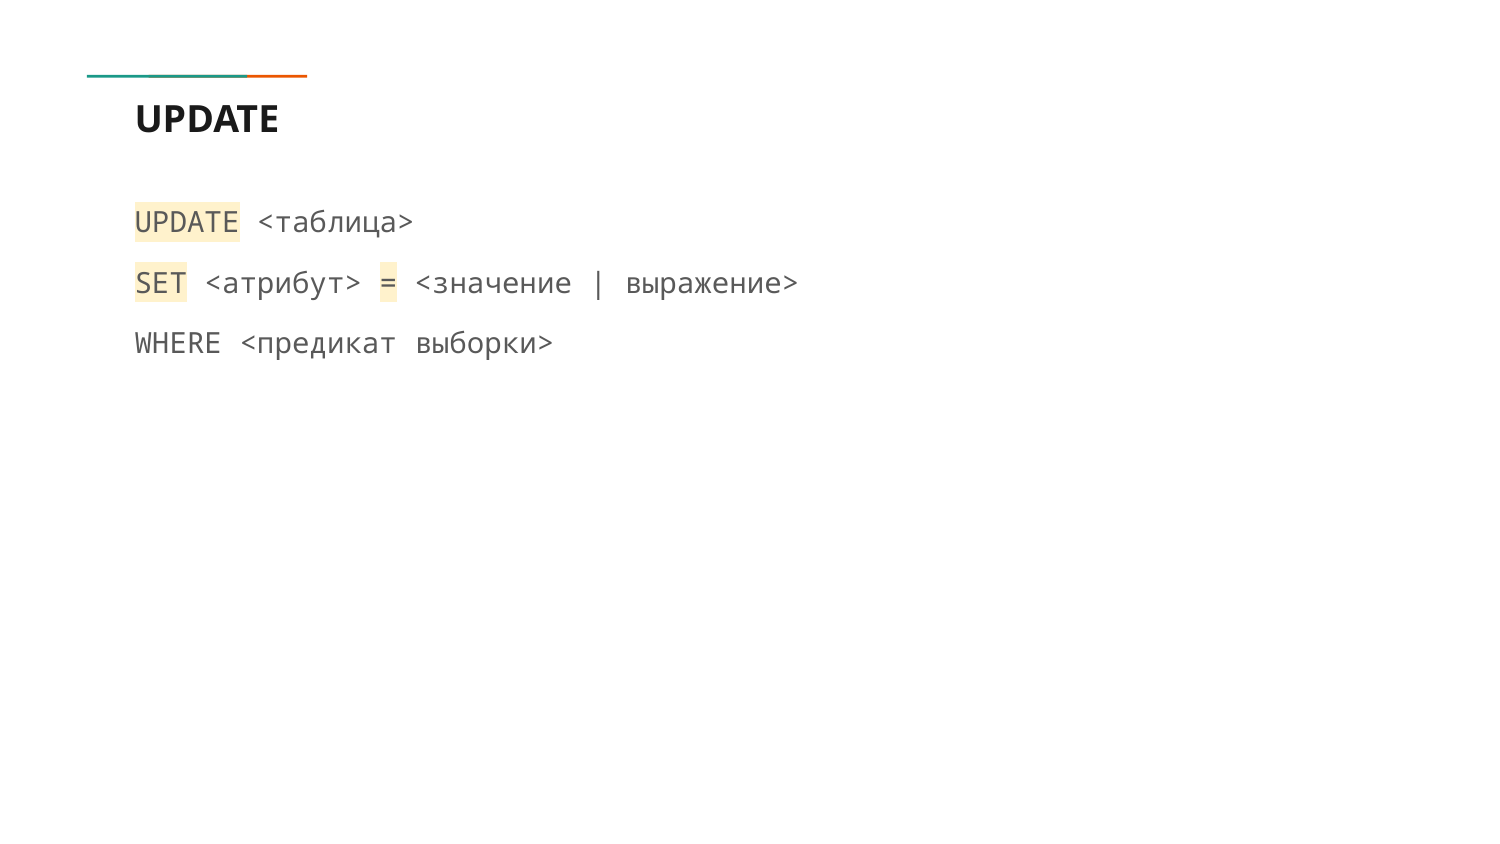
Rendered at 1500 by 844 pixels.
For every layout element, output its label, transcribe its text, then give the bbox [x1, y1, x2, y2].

list UPDATE <таблица> SET <атрибут> = <значение | выражение> WHERE <предикат выборки> [119, 180, 1381, 780]
title UPDATE [119, 80, 1381, 155]
